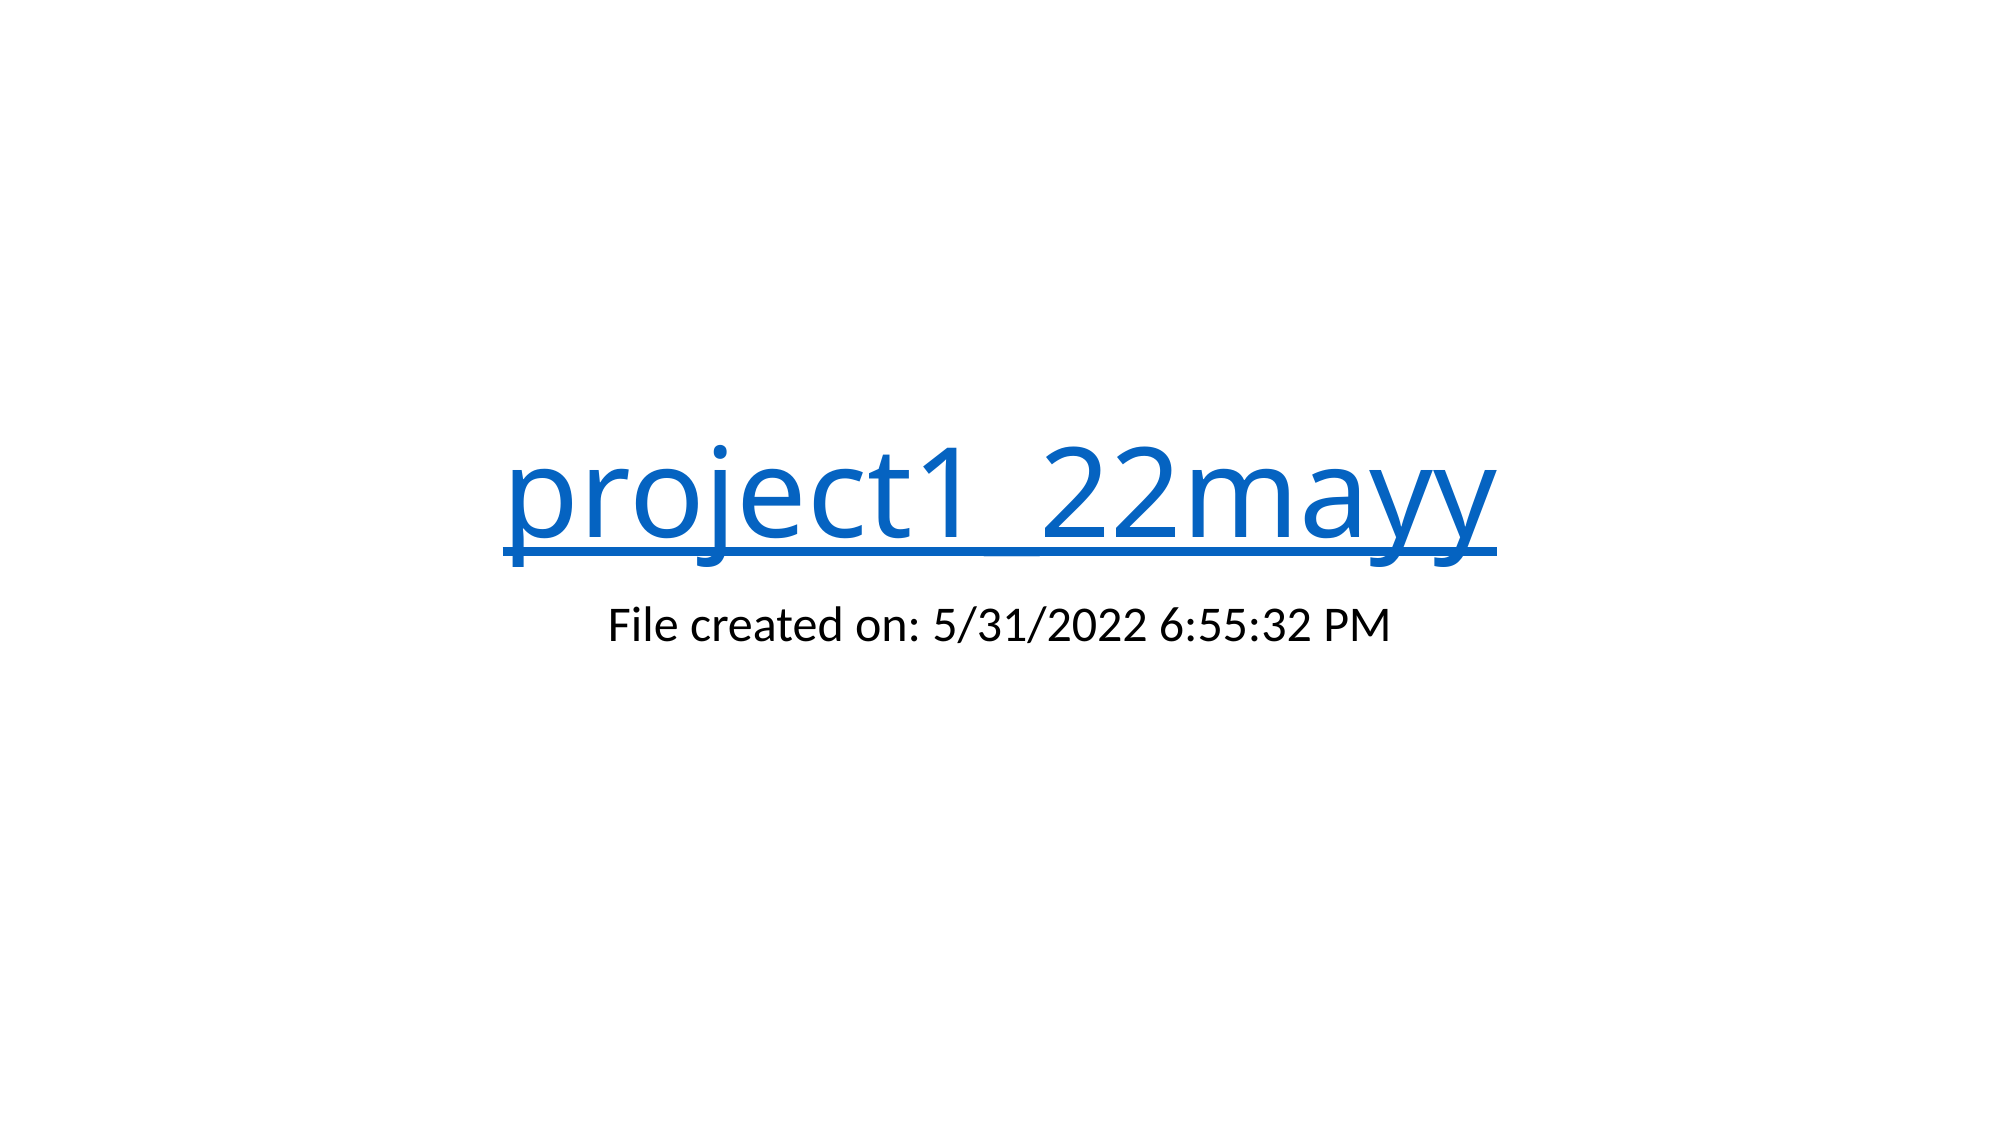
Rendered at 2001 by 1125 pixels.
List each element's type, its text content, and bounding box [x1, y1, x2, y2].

title project1_22mayy [249, 184, 1750, 576]
subtitle File created on: 5/31/2022 6:55:32 PM [249, 590, 1750, 863]
